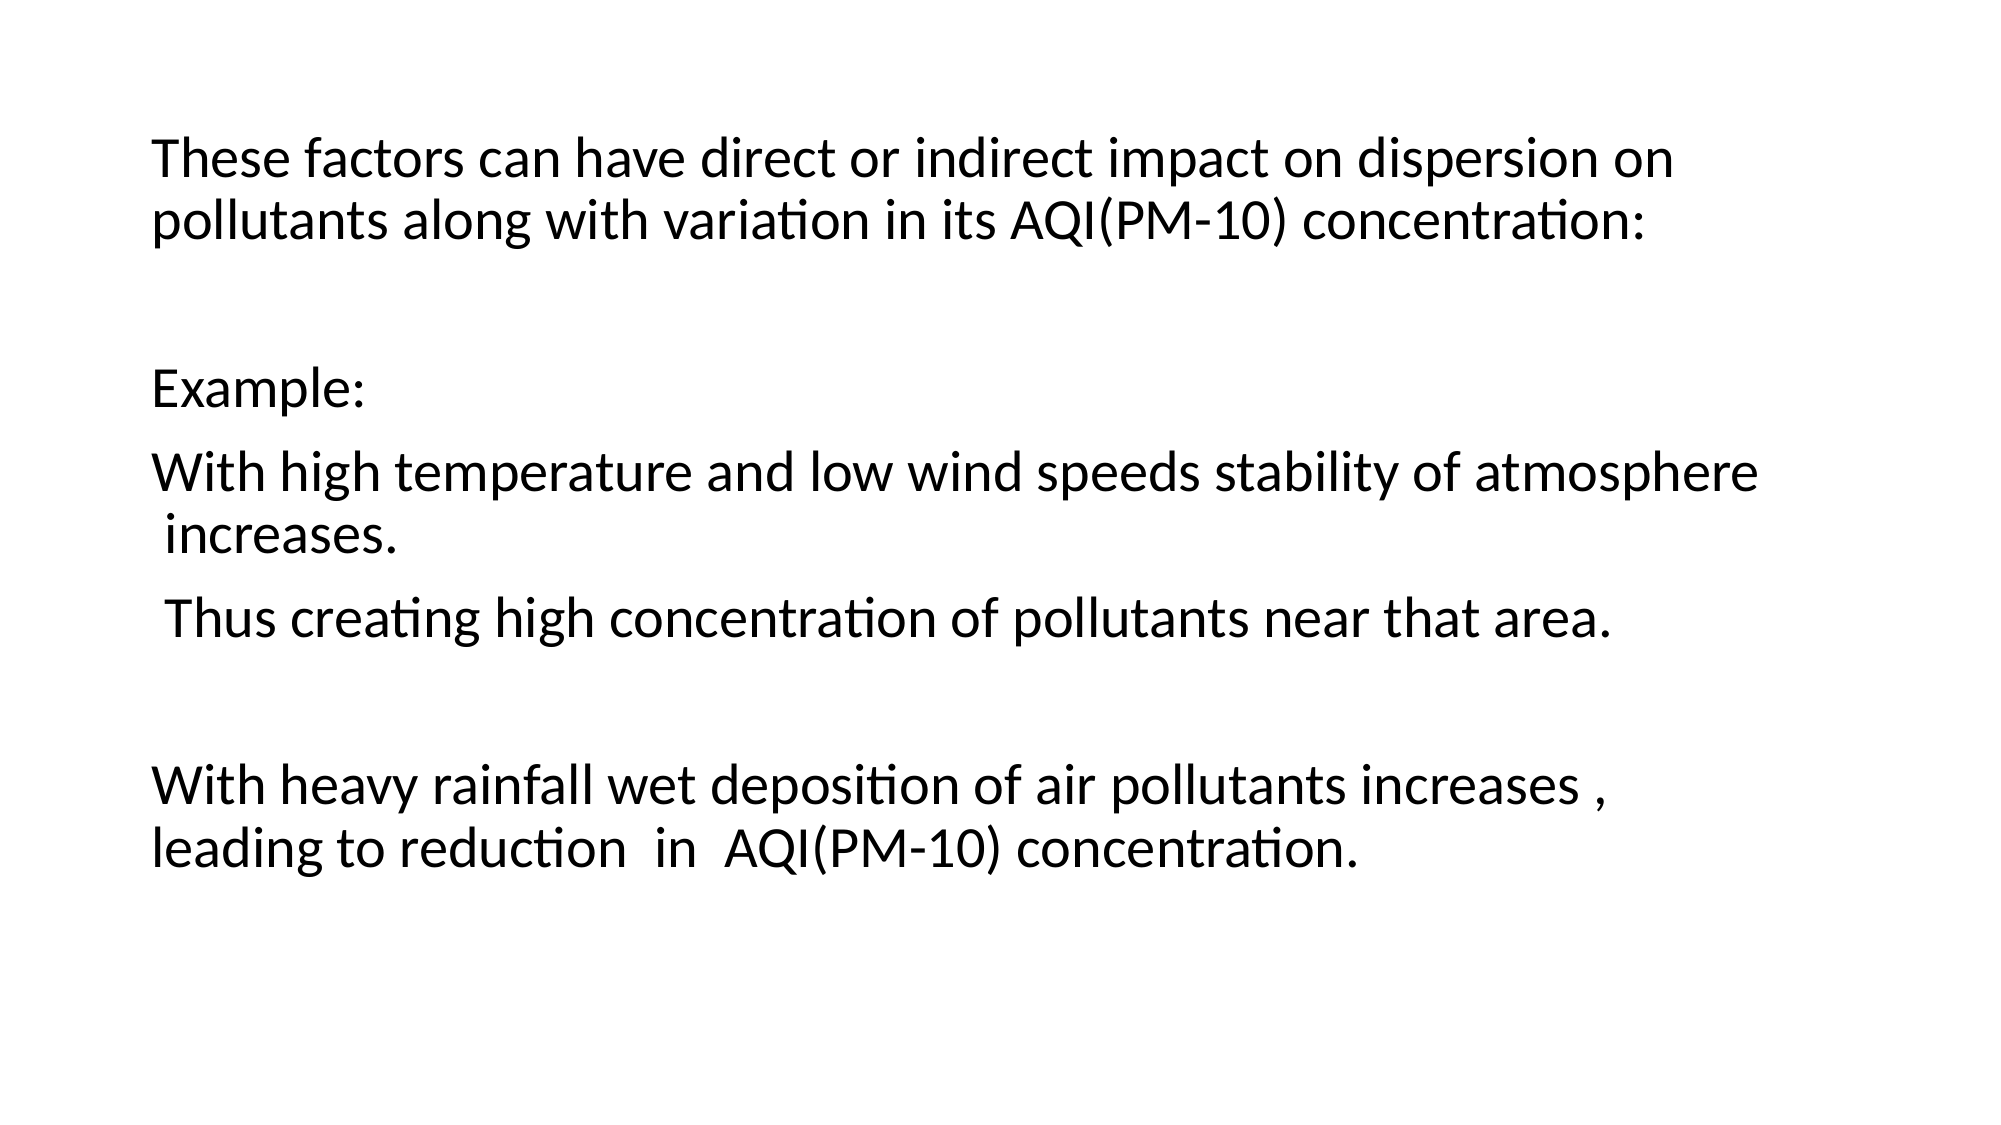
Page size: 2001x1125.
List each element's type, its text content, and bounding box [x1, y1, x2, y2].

list These factors can have direct or indirect impact on dispersion on pollutants along with variation in its AQI(PM-10) concentration: Example: With high temperature and low wind speeds stability of atmosphere increases. Thus creating high concentration of pollutants near that area. With heavy rainfall wet deposition of air pollutants increases , leading to reduction in AQI(PM-10) concentration. [136, 119, 1863, 1014]
